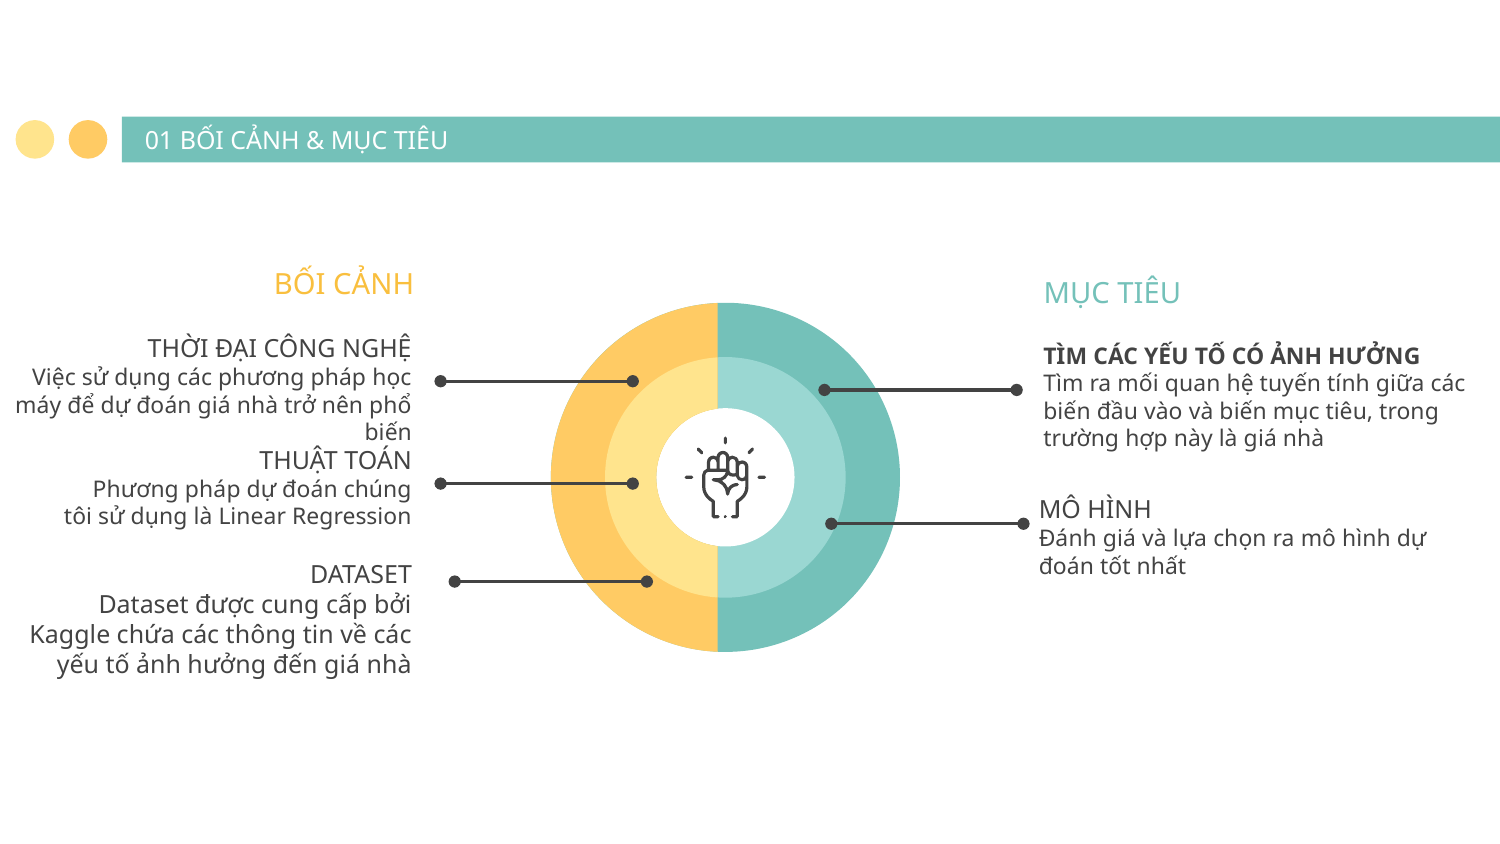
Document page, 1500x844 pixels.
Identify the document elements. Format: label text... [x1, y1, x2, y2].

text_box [0, 250, 1500, 689]
title 01 BỐI CẢNH & MỤC TIÊU [129, 118, 952, 170]
